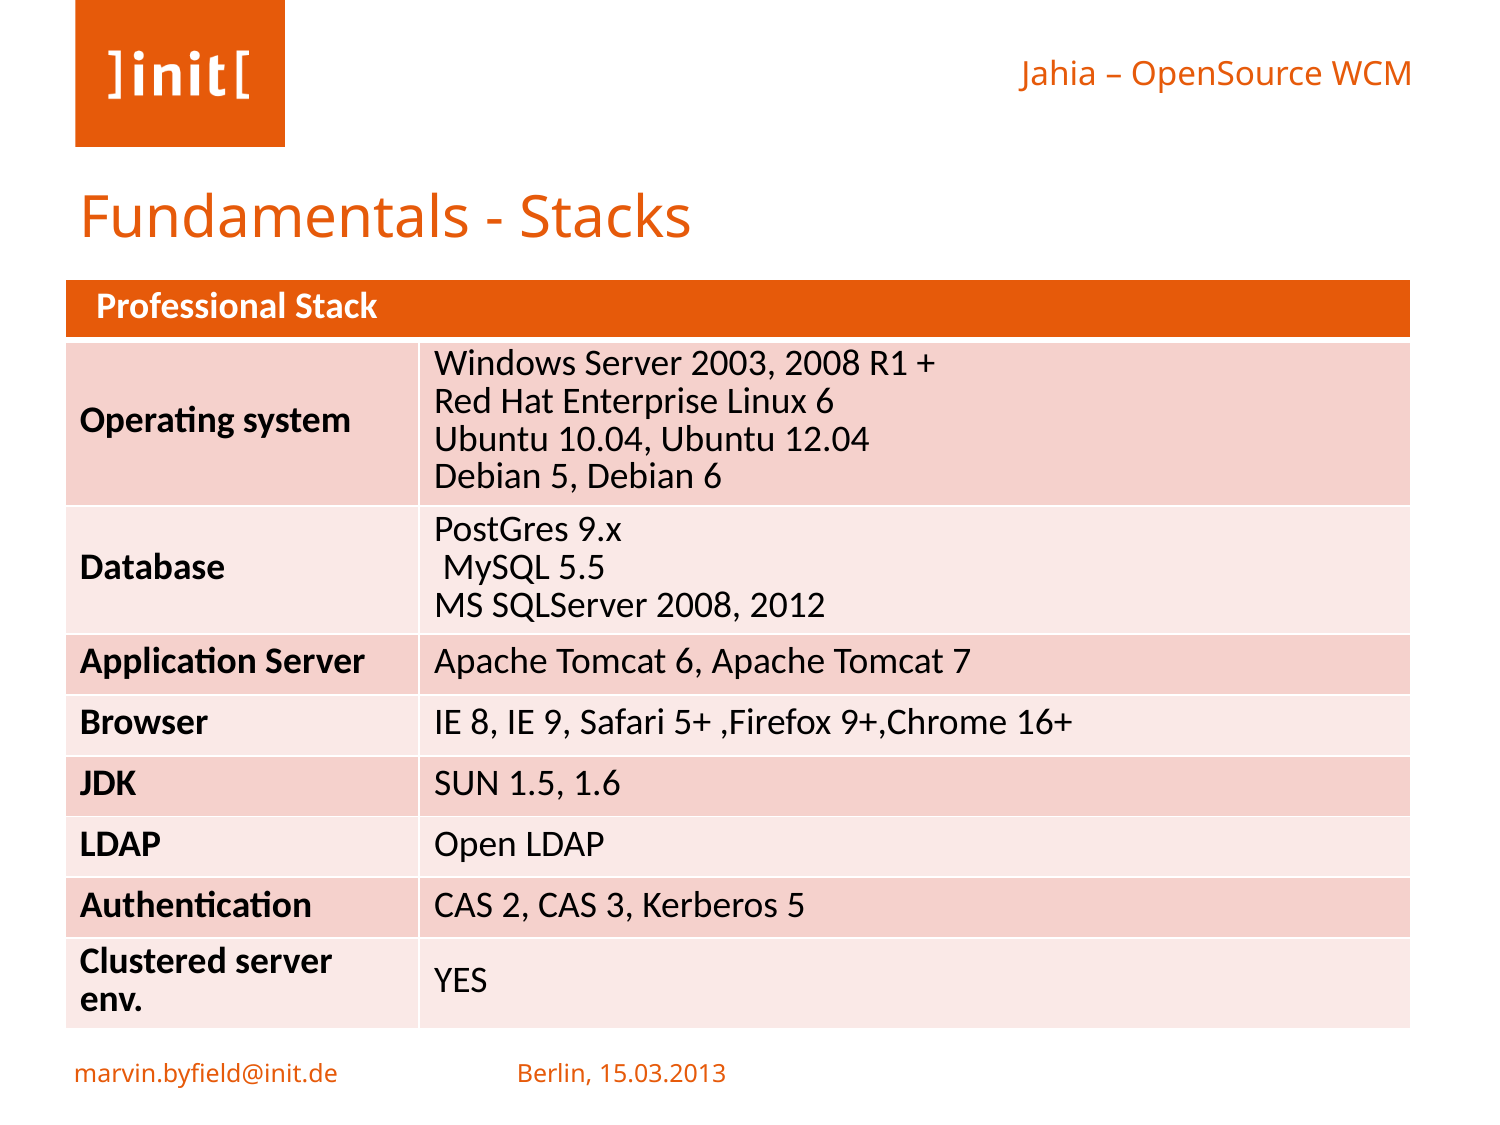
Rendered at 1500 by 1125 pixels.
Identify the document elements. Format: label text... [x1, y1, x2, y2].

table_cell CAS 2, CAS 3, Kerberos 5 [420, 878, 1410, 937]
table_cell IE 8, IE 9, Safari 5+ ,Firefox 9+,Chrome 16+ [420, 696, 1410, 755]
table_cell Database [66, 507, 418, 633]
table_cell LDAP [66, 817, 418, 876]
table_cell JDK [66, 757, 418, 816]
table_cell Open LDAP [420, 817, 1410, 876]
table_cell Application Server [66, 635, 418, 694]
table_header Professional Stack [66, 280, 1410, 337]
table_cell SUN 1.5, 1.6 [420, 757, 1410, 816]
table_cell Apache Tomcat 6, Apache Tomcat 7 [420, 635, 1410, 694]
table_cell Operating system [66, 343, 418, 505]
table_cell PostGres 9.x MySQL 5.5 MS SQLServer 2008, 2012 [420, 507, 1410, 633]
footer marvin.byfield@init.de [58, 1044, 473, 1101]
table_cell Browser [66, 696, 418, 755]
table_cell Windows Server 2003, 2008 R1 + Red Hat Enterprise Linux 6 Ubuntu 10.04, Ubuntu 12.04 Debian 5, Debian 6 [420, 343, 1410, 505]
table_cell YES [420, 939, 1410, 1028]
table_cell Clustered server env. [66, 939, 418, 1028]
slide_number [501, 1042, 750, 1103]
table_cell Authentication [66, 878, 418, 937]
title Fundamentals - Stacks [64, 172, 1412, 278]
picture [75, 0, 285, 147]
